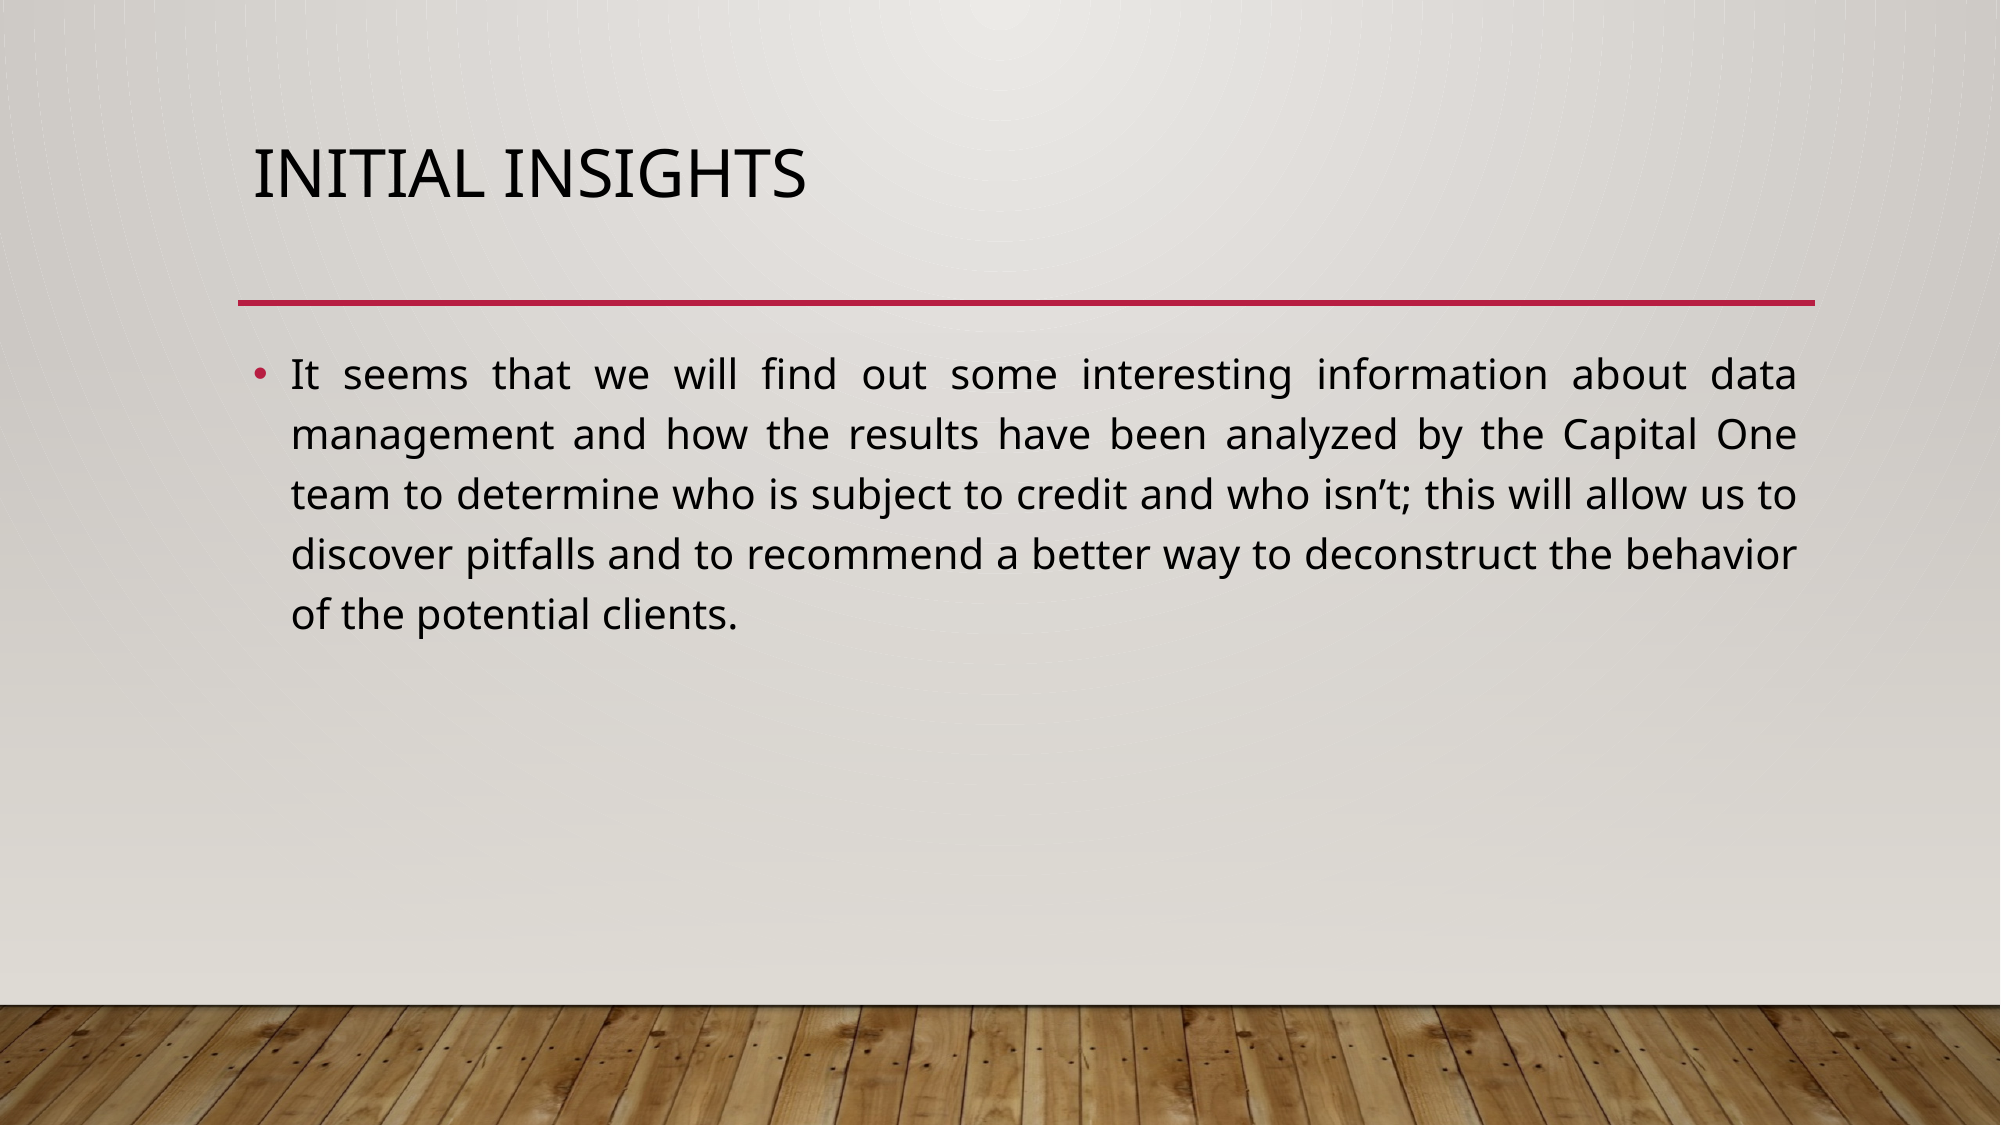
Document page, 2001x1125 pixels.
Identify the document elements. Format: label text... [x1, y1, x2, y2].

title Initial Insights [238, 131, 1814, 305]
list It seems that we will find out some interesting information about data management and how the results have been analyzed by the Capital One team to determine who is subject to credit and who isn’t; this will allow us to discover pitfalls and to recommend a better way to deconstruct the behavior of the potential clients. [238, 330, 1814, 897]
picture [0, 1005, 2000, 1125]
